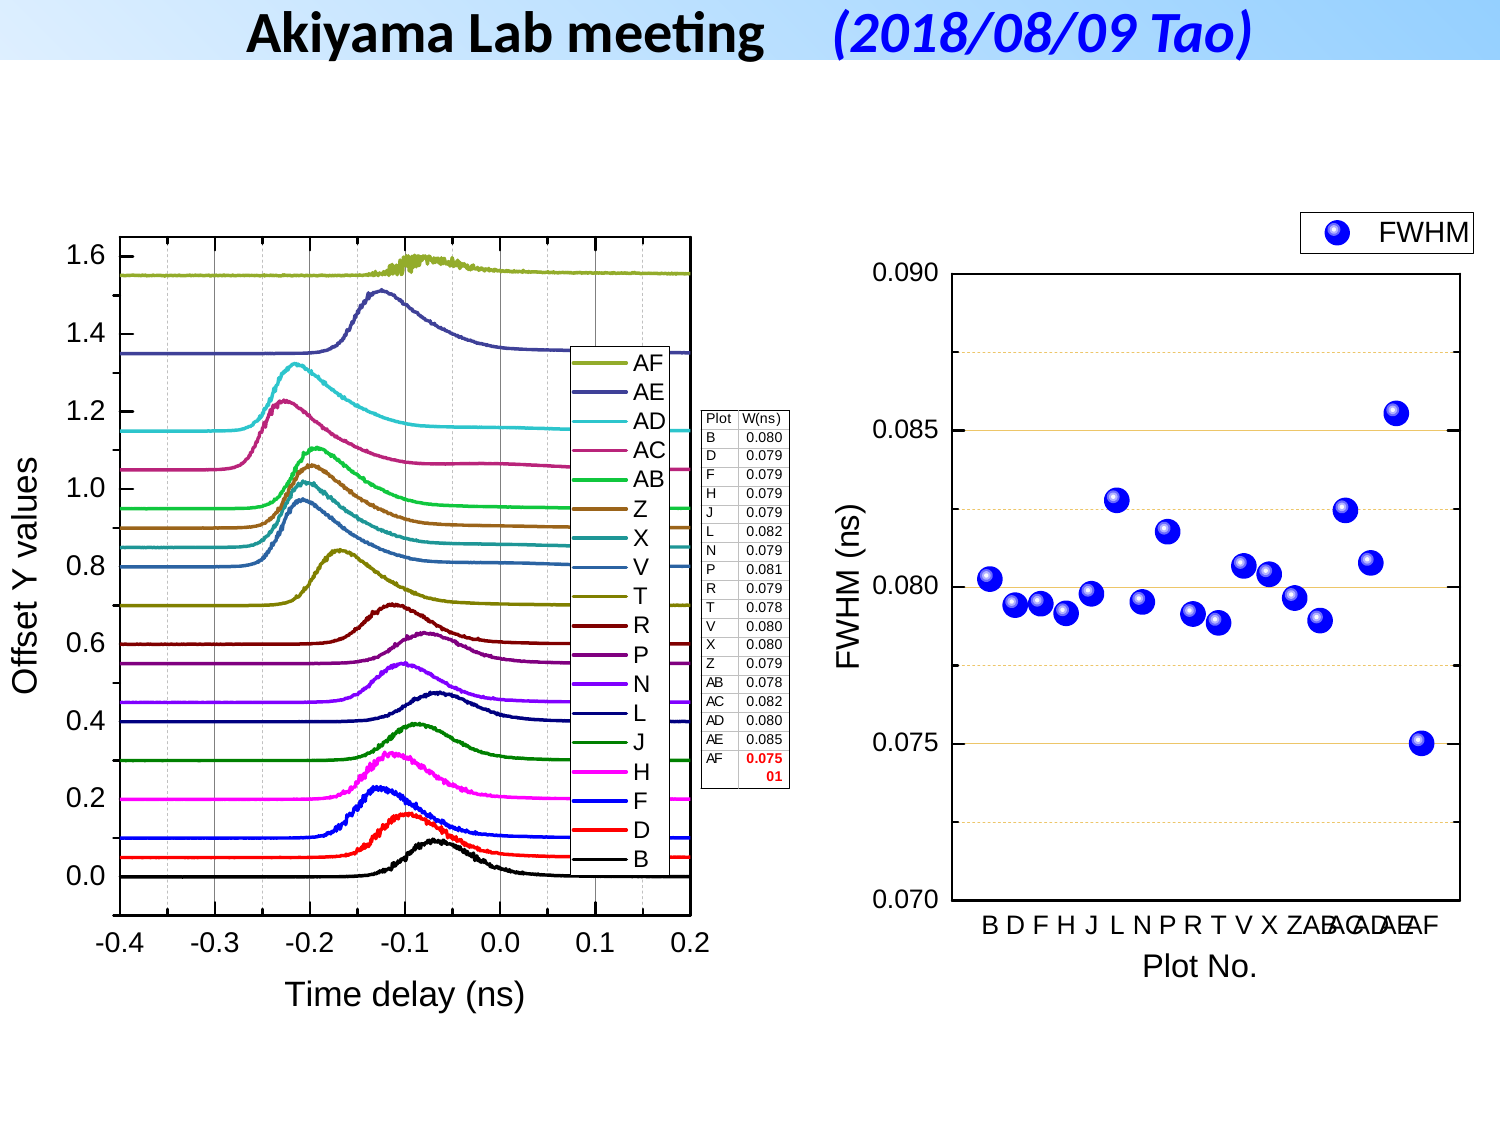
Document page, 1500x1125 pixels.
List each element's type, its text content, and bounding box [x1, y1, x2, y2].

text_box Akiyama Lab meeting (2018/08/09 Tao) [0, 0, 1500, 60]
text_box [0, 136, 804, 1048]
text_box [818, 172, 1500, 1047]
